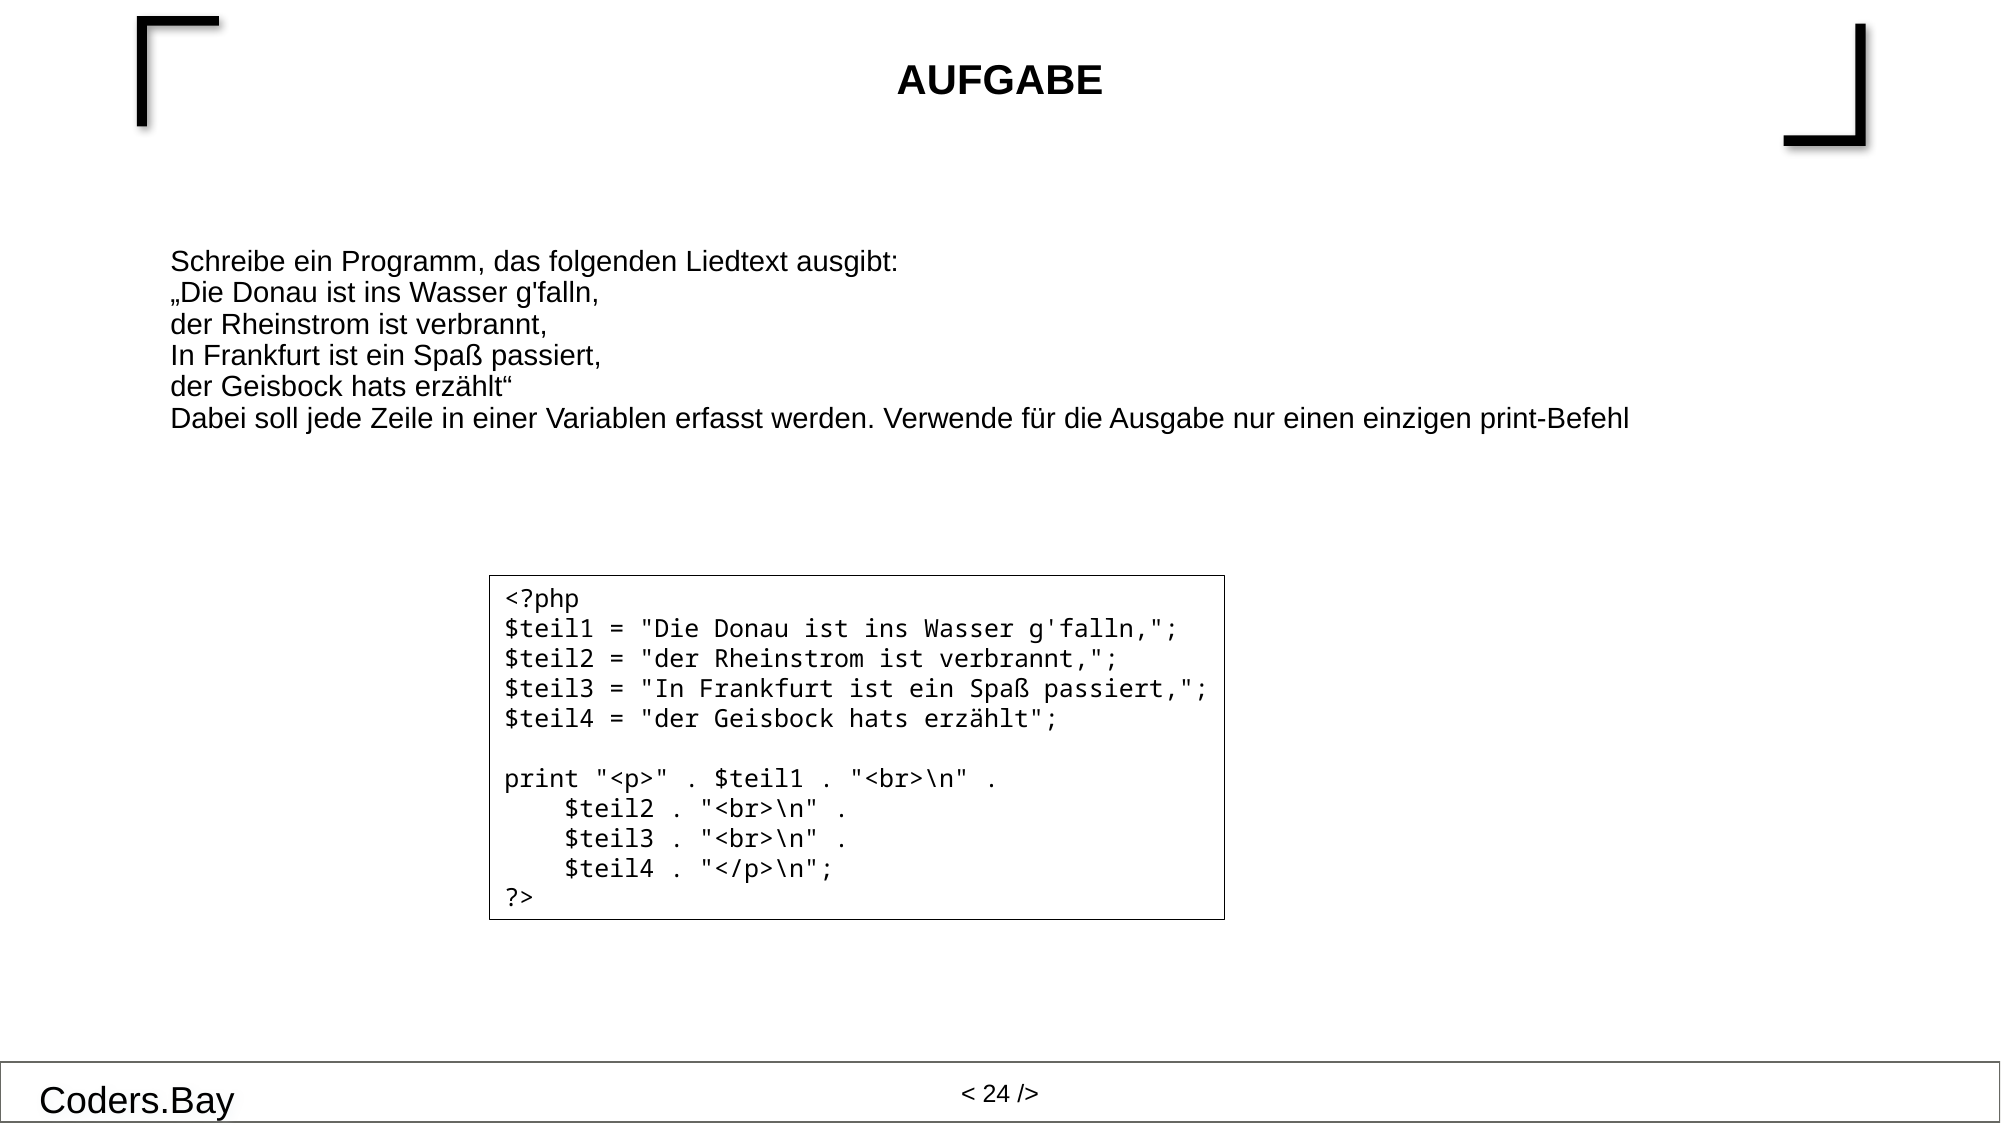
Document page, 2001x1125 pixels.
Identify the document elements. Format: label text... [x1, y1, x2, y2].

list Schreibe ein Programm, das folgenden Liedtext ausgibt: „Die Donau ist ins Wasser g'falln, der Rheinstrom ist verbrannt, In Frankfurt ist ein Spaß passiert, der Geisbock hats erzählt“ Dabei soll jede Zeile in einer Variablen erfasst werden. Verwende für die Ausgabe nur einen einzigen print-Befehl [155, 238, 1845, 498]
title Aufgabe [155, 36, 1845, 127]
text_box <?php $teil1 = "Die Donau ist ins Wasser g'falln,"; $teil2 = "der Rheinstrom ist verbrannt,"; $teil3 = "In Frankfurt ist ein Spaß passiert,"; $teil4 = "der Geisbock hats erzählt"; print "<p>" . $teil1 . "<br>\n" . $teil2 . "<br>\n" . $teil3 . "<br>\n" . $teil4 . "</p>\n"; ?> [489, 575, 1225, 920]
